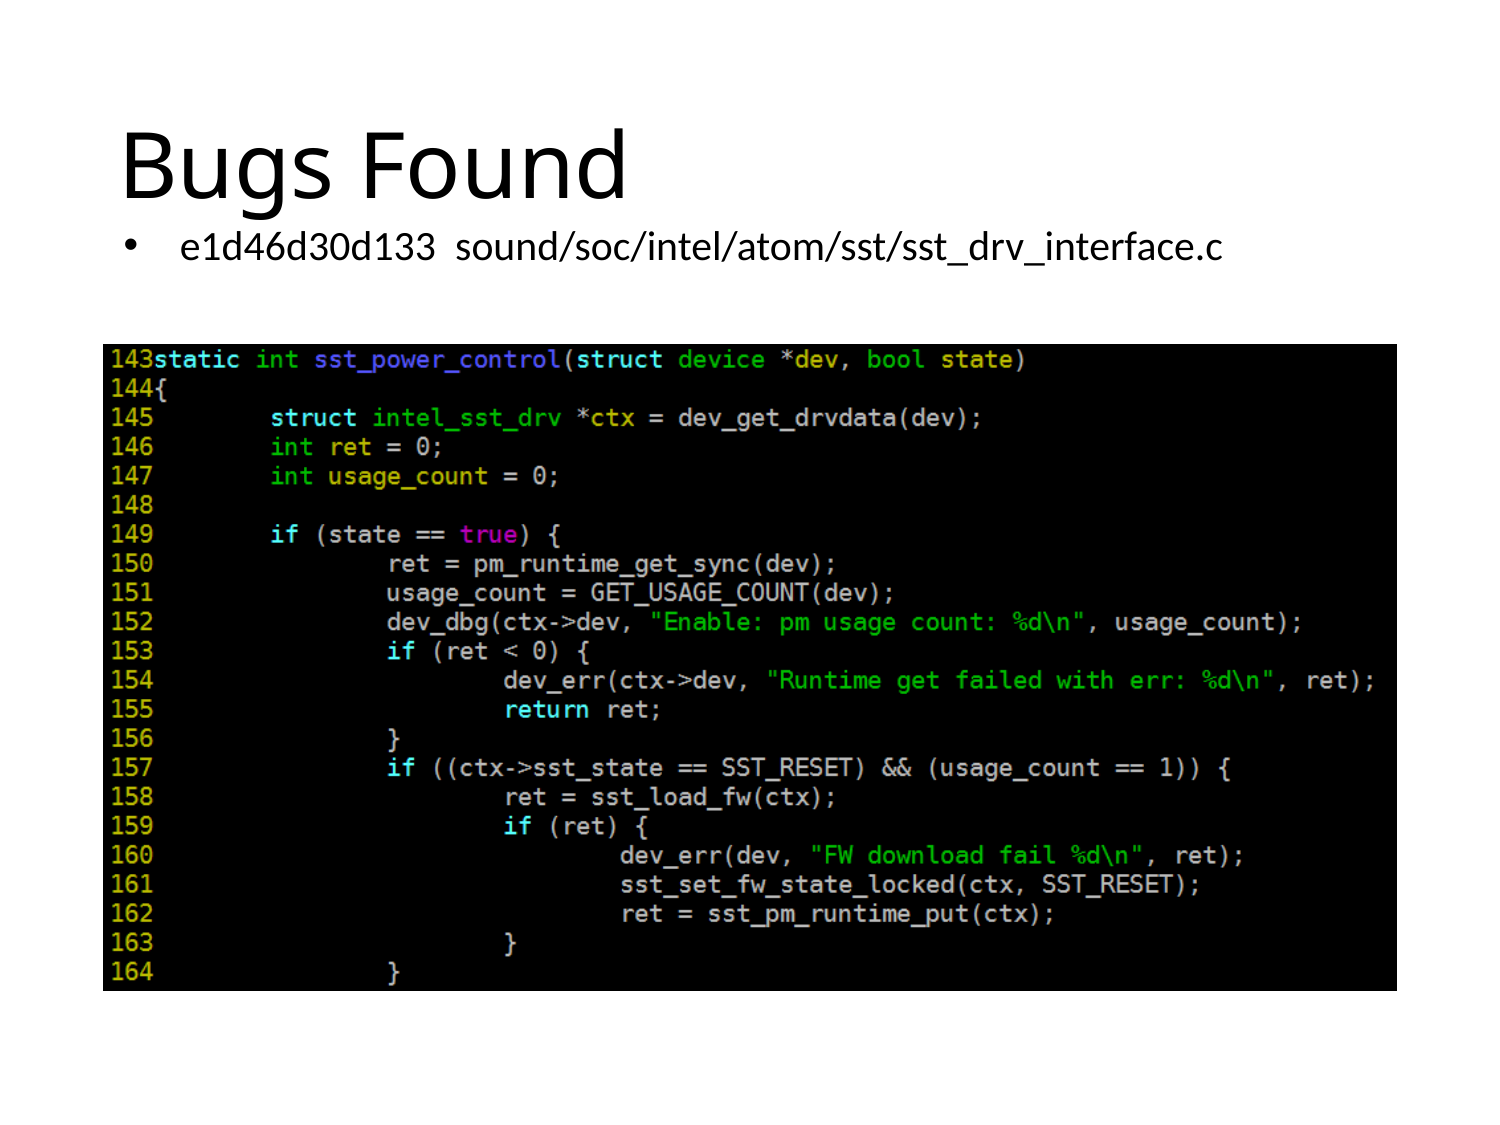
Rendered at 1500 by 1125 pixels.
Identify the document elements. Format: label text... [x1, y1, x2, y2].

text_box e1d46d30d133 sound/soc/intel/atom/sst/sst_drv_interface.c [108, 211, 1239, 277]
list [103, 344, 1397, 991]
title Bugs Found [103, 59, 1397, 278]
